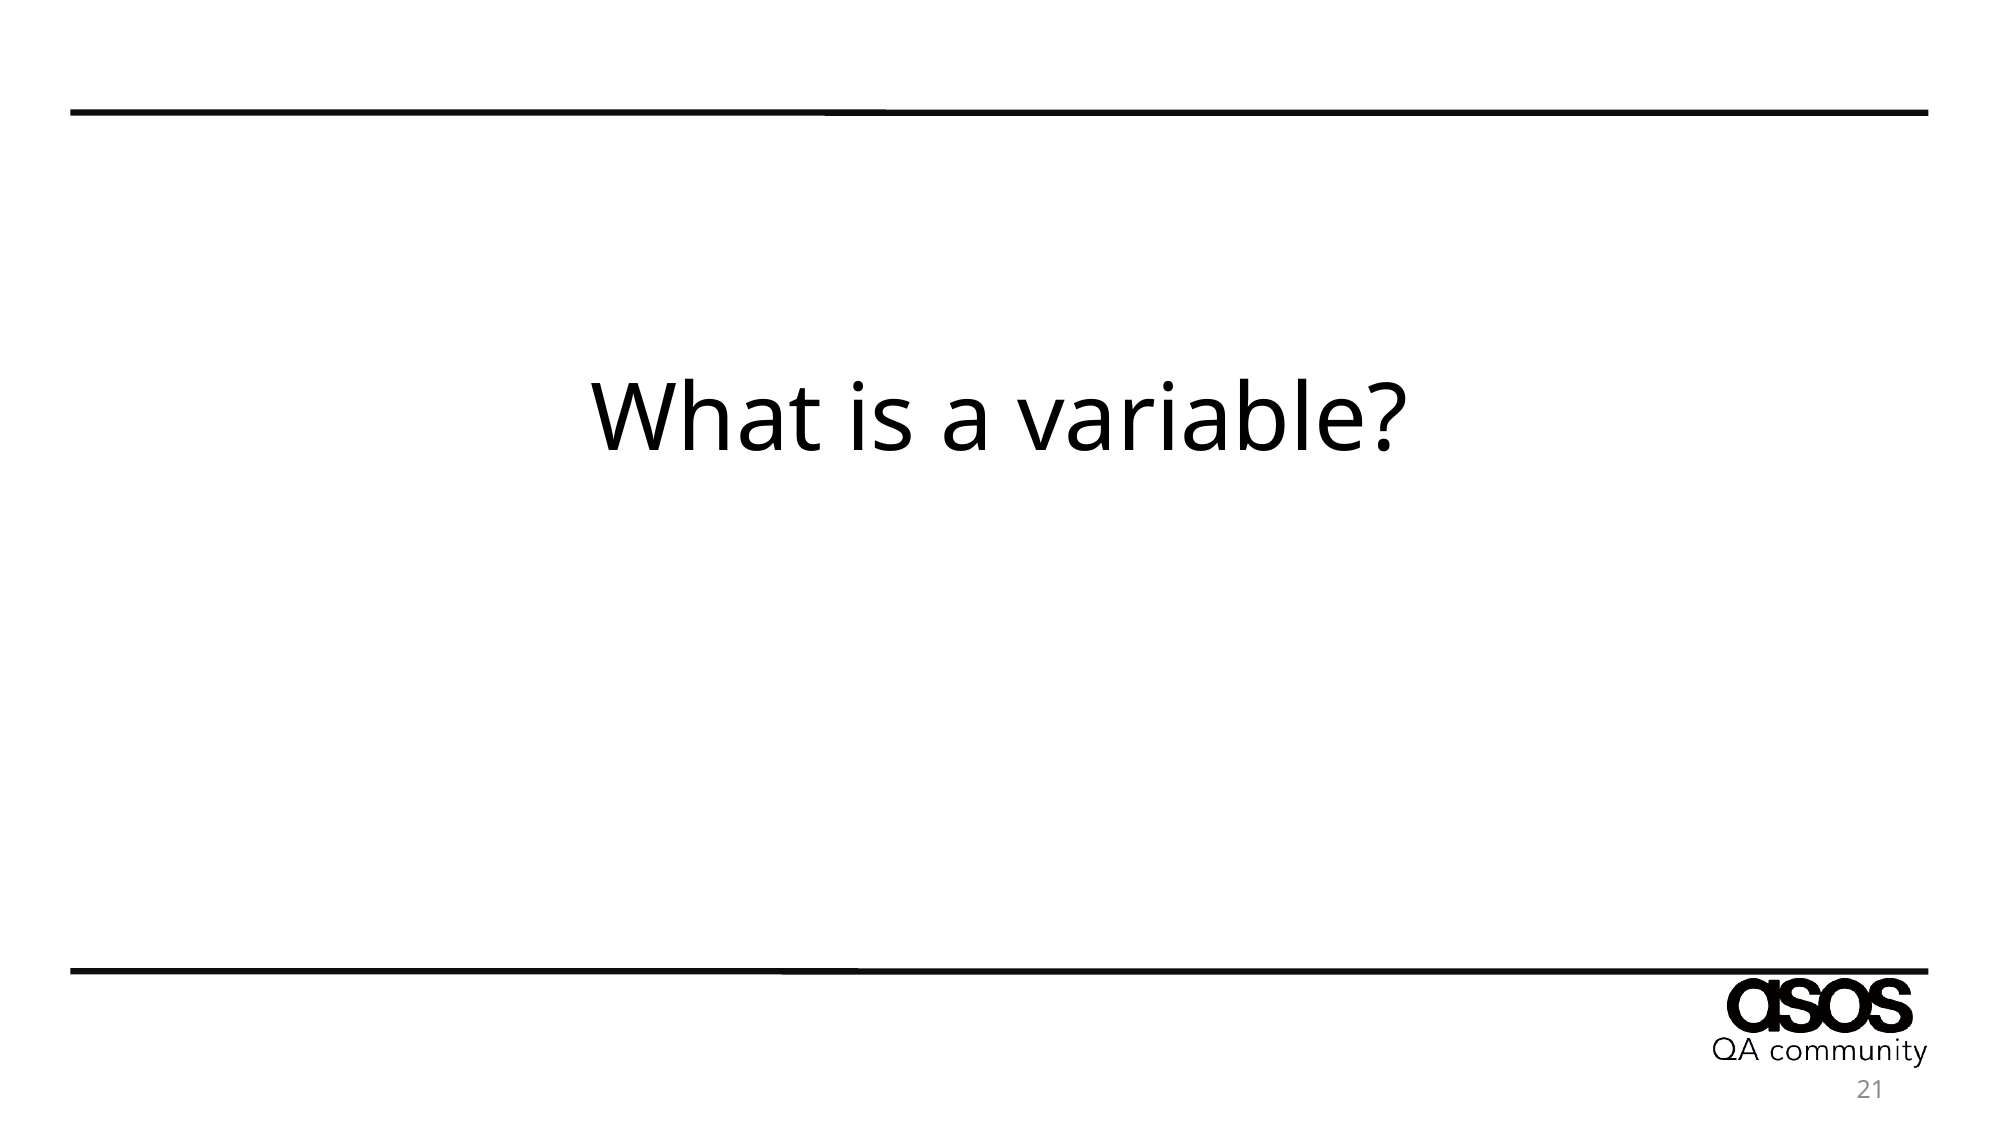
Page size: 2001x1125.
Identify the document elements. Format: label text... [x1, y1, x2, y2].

slide_number 21 [1433, 1060, 1900, 1121]
title What is a variable? [150, 349, 1850, 591]
picture [1711, 978, 1928, 1069]
